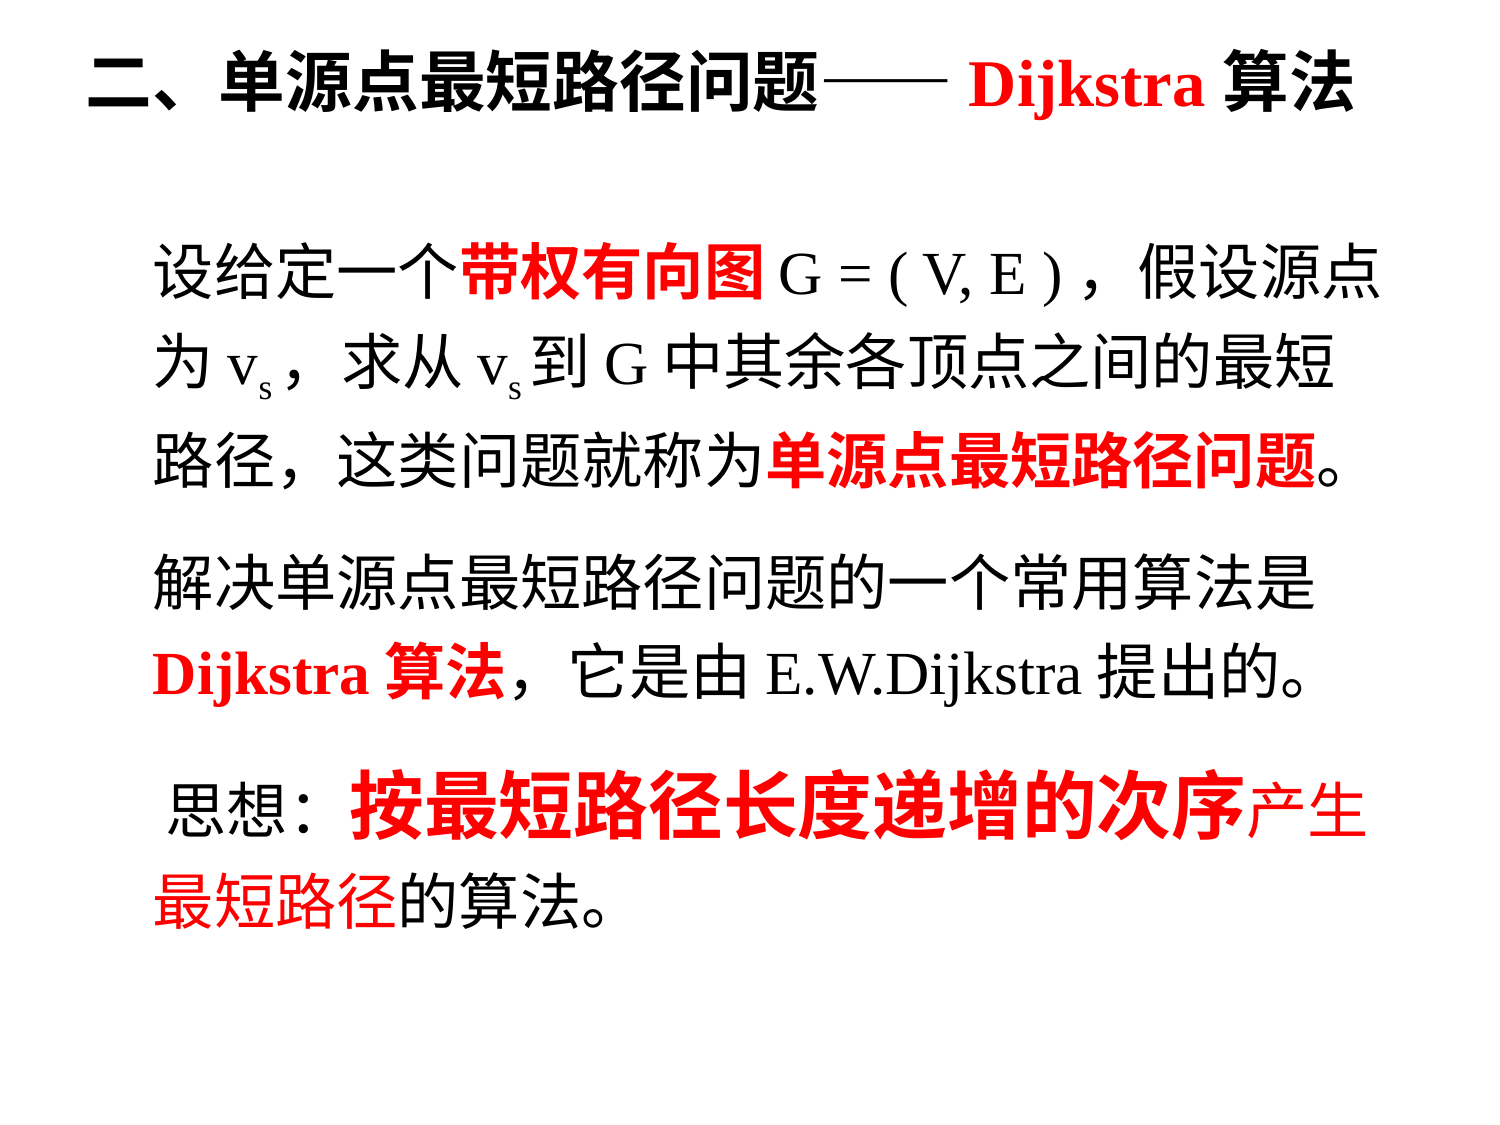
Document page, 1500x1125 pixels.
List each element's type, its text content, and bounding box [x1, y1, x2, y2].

list 设给定一个带权有向图G = ( V, E )，假设源点为vs，求从vs到G中其余各顶点之间的最短路径，这类问题就称为单源点最短路径问题。 解决单源点最短路径问题的一个常用算法是Dijkstra算法，它是由E.W.Dijkstra提出的。 思想：按最短路径长度递增的次序产生最短路径的算法。 [82, 210, 1407, 1008]
title 二、单源点最短路径问题——Dijkstra算法 [70, 35, 1454, 126]
